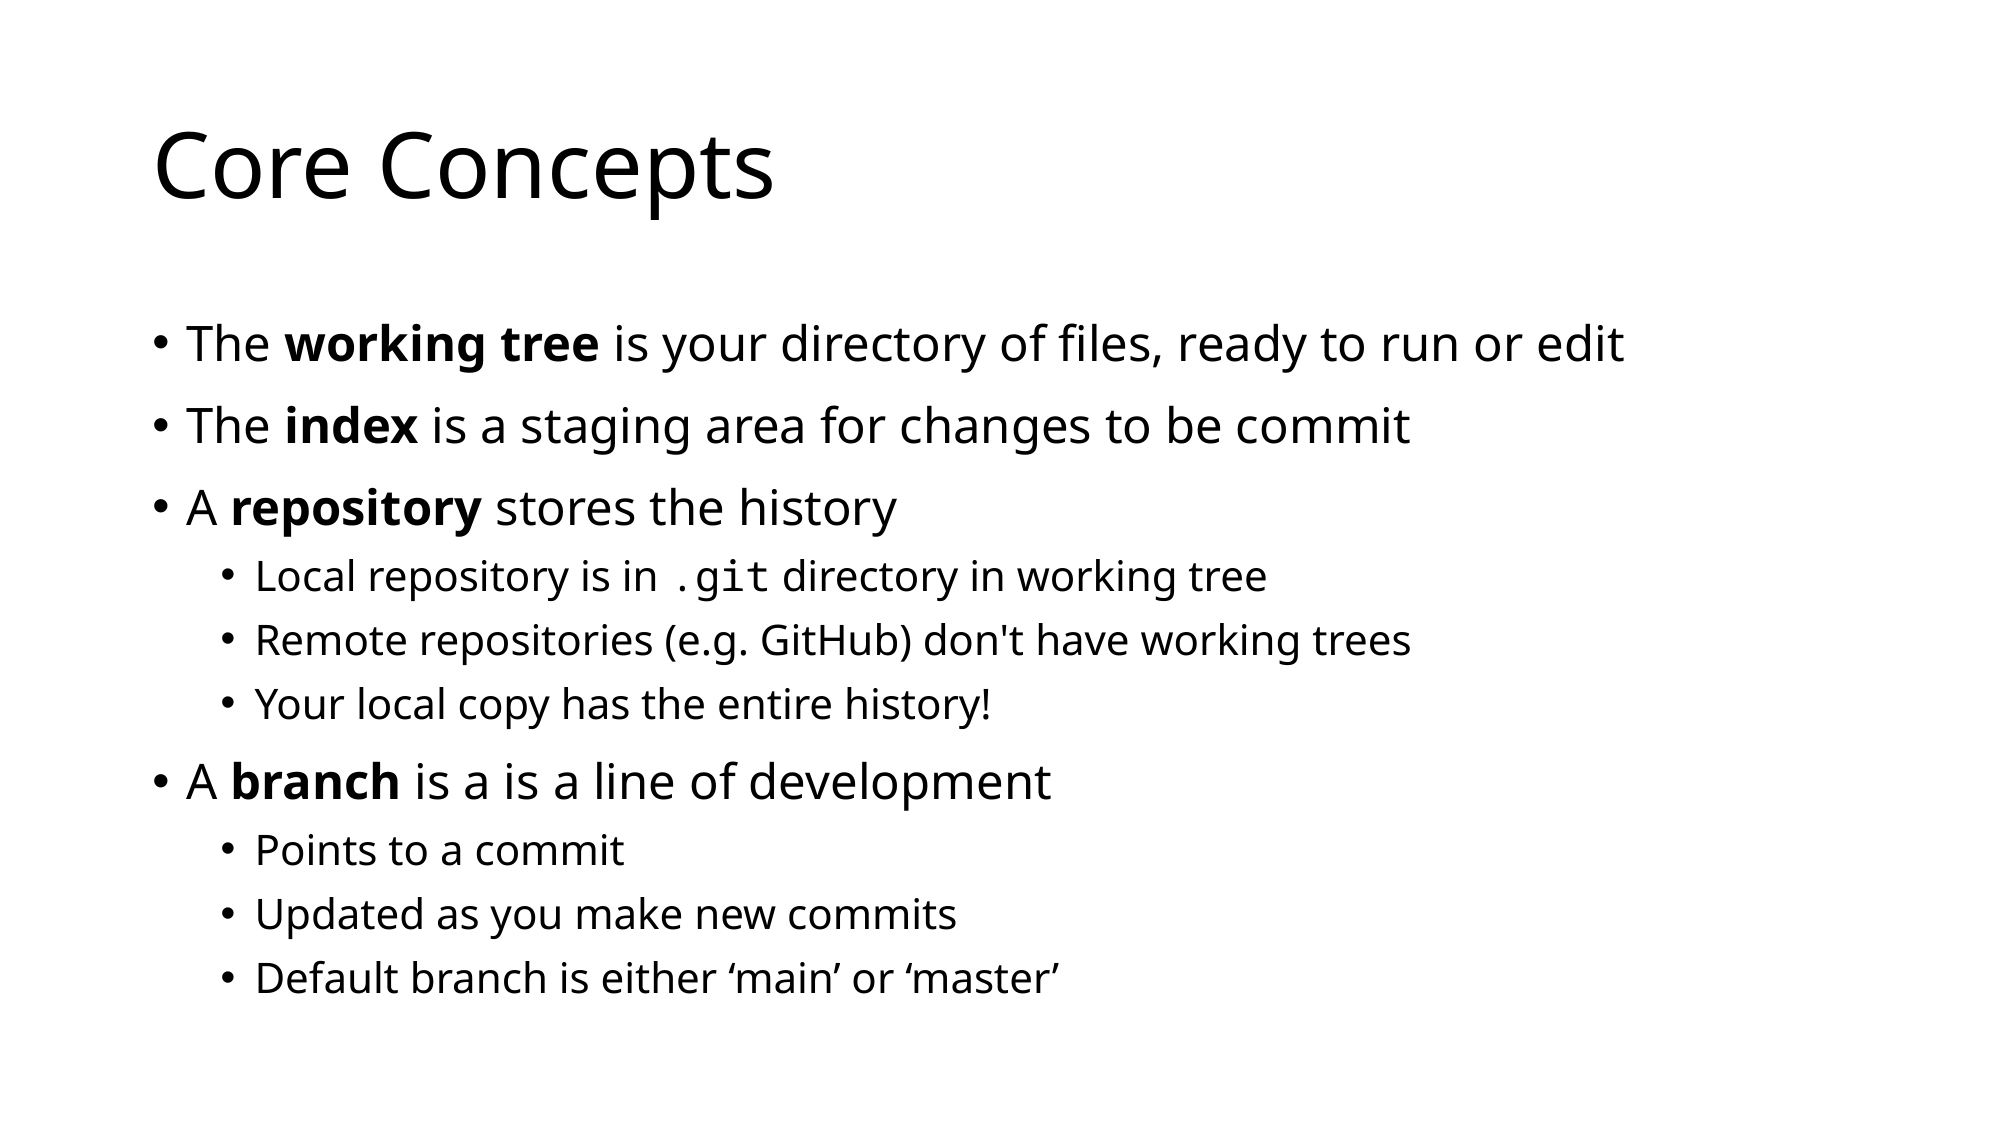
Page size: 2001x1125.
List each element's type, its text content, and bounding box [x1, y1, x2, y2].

title Core Concepts [137, 59, 1863, 278]
list The working tree is your directory of files, ready to run or edit The index is a staging area for changes to be commit A repository stores the history Local repository is in .git directory in working tree Remote repositories (e.g. GitHub) don't have working trees Your local copy has the entire history! A branch is a is a line of development Points to a commit Updated as you make new commits Default branch is either ‘main’ or ‘master’ [137, 299, 1863, 1014]
